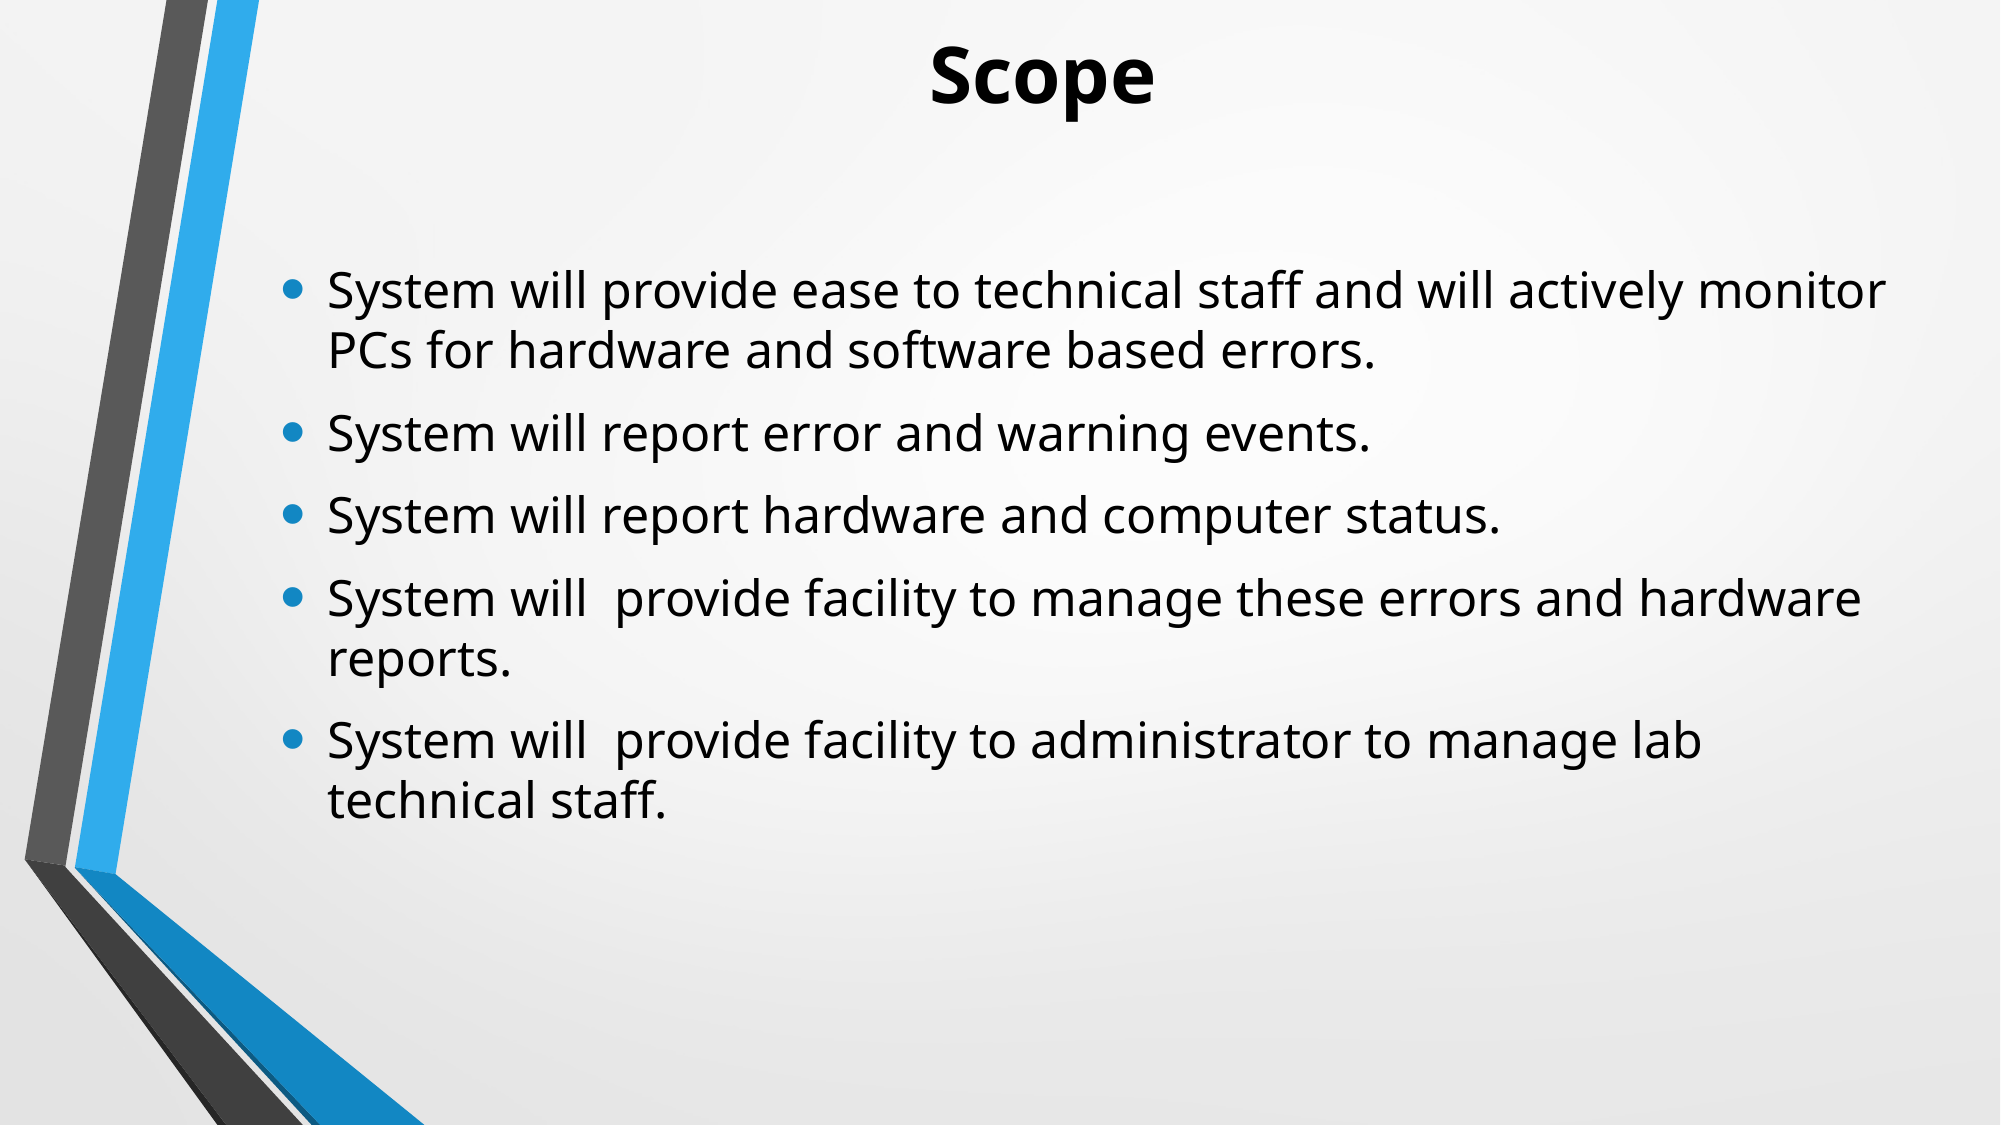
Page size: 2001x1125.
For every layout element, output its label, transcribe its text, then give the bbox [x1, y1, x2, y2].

title Scope [221, 17, 1865, 128]
list System will provide ease to technical staff and will actively monitor PCs for hardware and software based errors. System will report error and warning events. System will report hardware and computer status. System will provide facility to manage these errors and hardware reports. System will provide facility to administrator to manage lab technical staff. [265, 168, 1910, 871]
